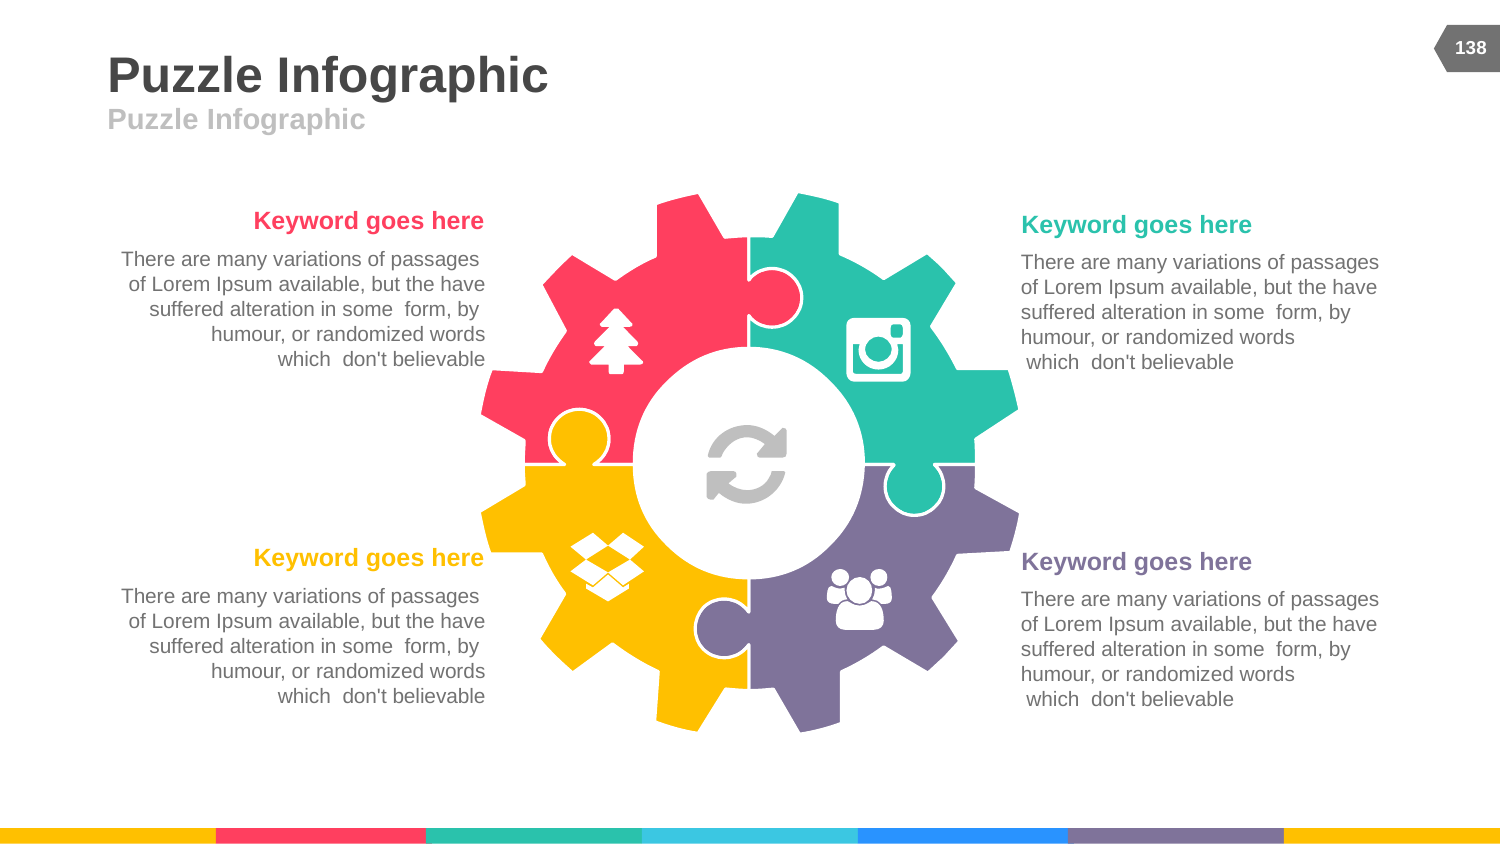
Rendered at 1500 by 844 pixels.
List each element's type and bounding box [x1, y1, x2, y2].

text_box [1020, 207, 1395, 376]
slide_number [1439, 24, 1500, 70]
title [107, 43, 1033, 102]
text_box [1020, 544, 1395, 713]
text_box [111, 191, 1021, 735]
list [107, 101, 783, 135]
text_box [111, 204, 486, 372]
